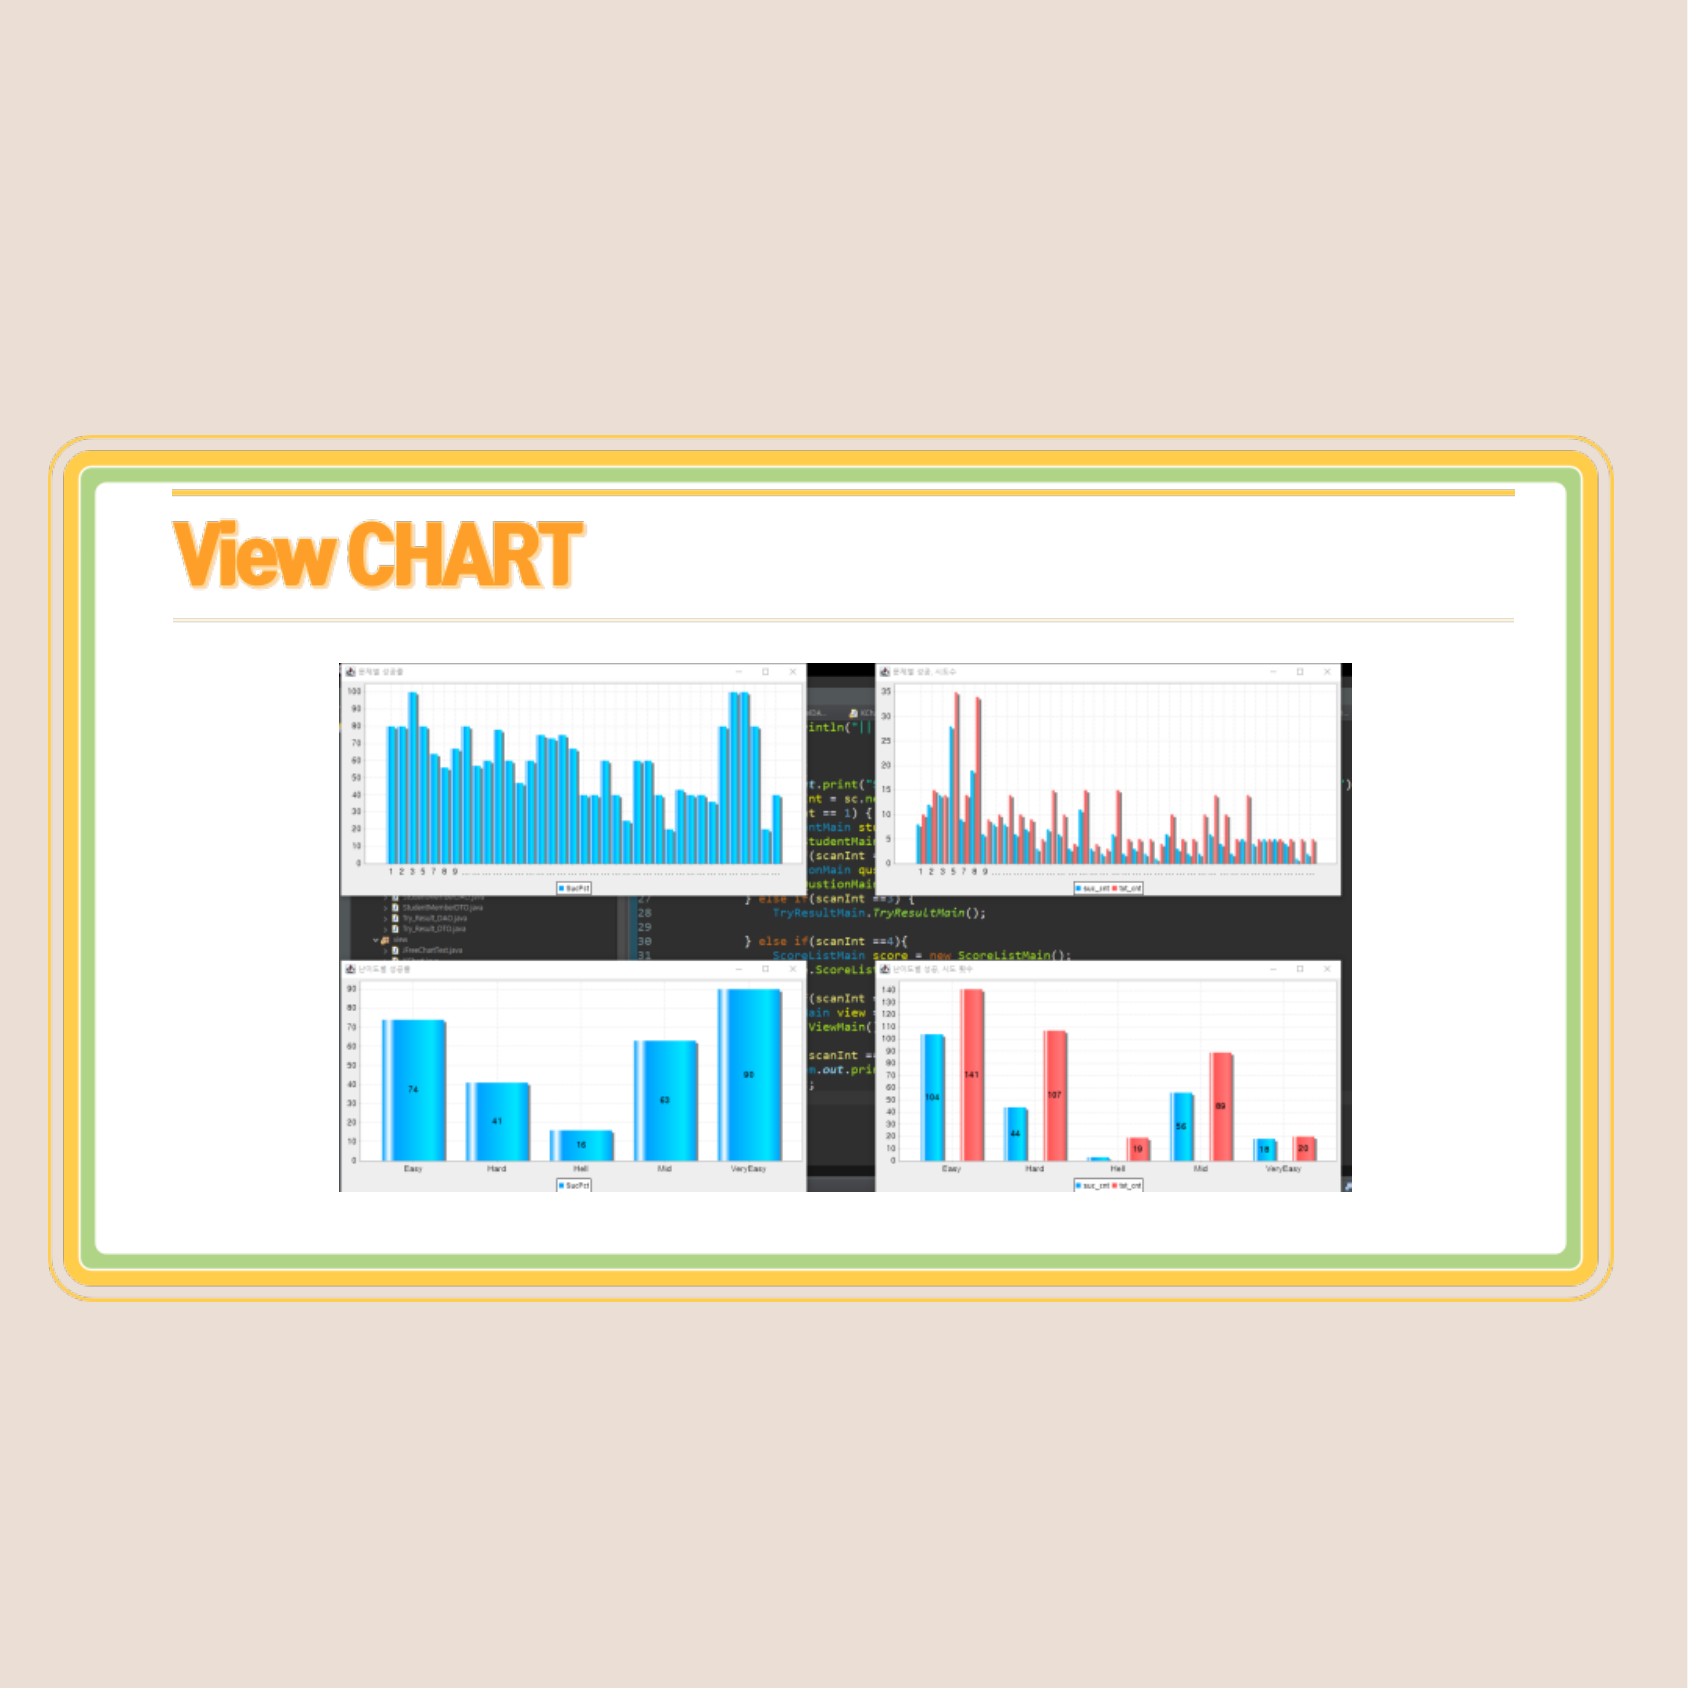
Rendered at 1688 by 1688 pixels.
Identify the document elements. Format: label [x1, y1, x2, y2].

text_box [48, 435, 1614, 1303]
text_box [172, 482, 1516, 504]
text_box [173, 617, 1514, 624]
picture [145, 481, 670, 675]
text_box [338, 663, 1352, 1193]
